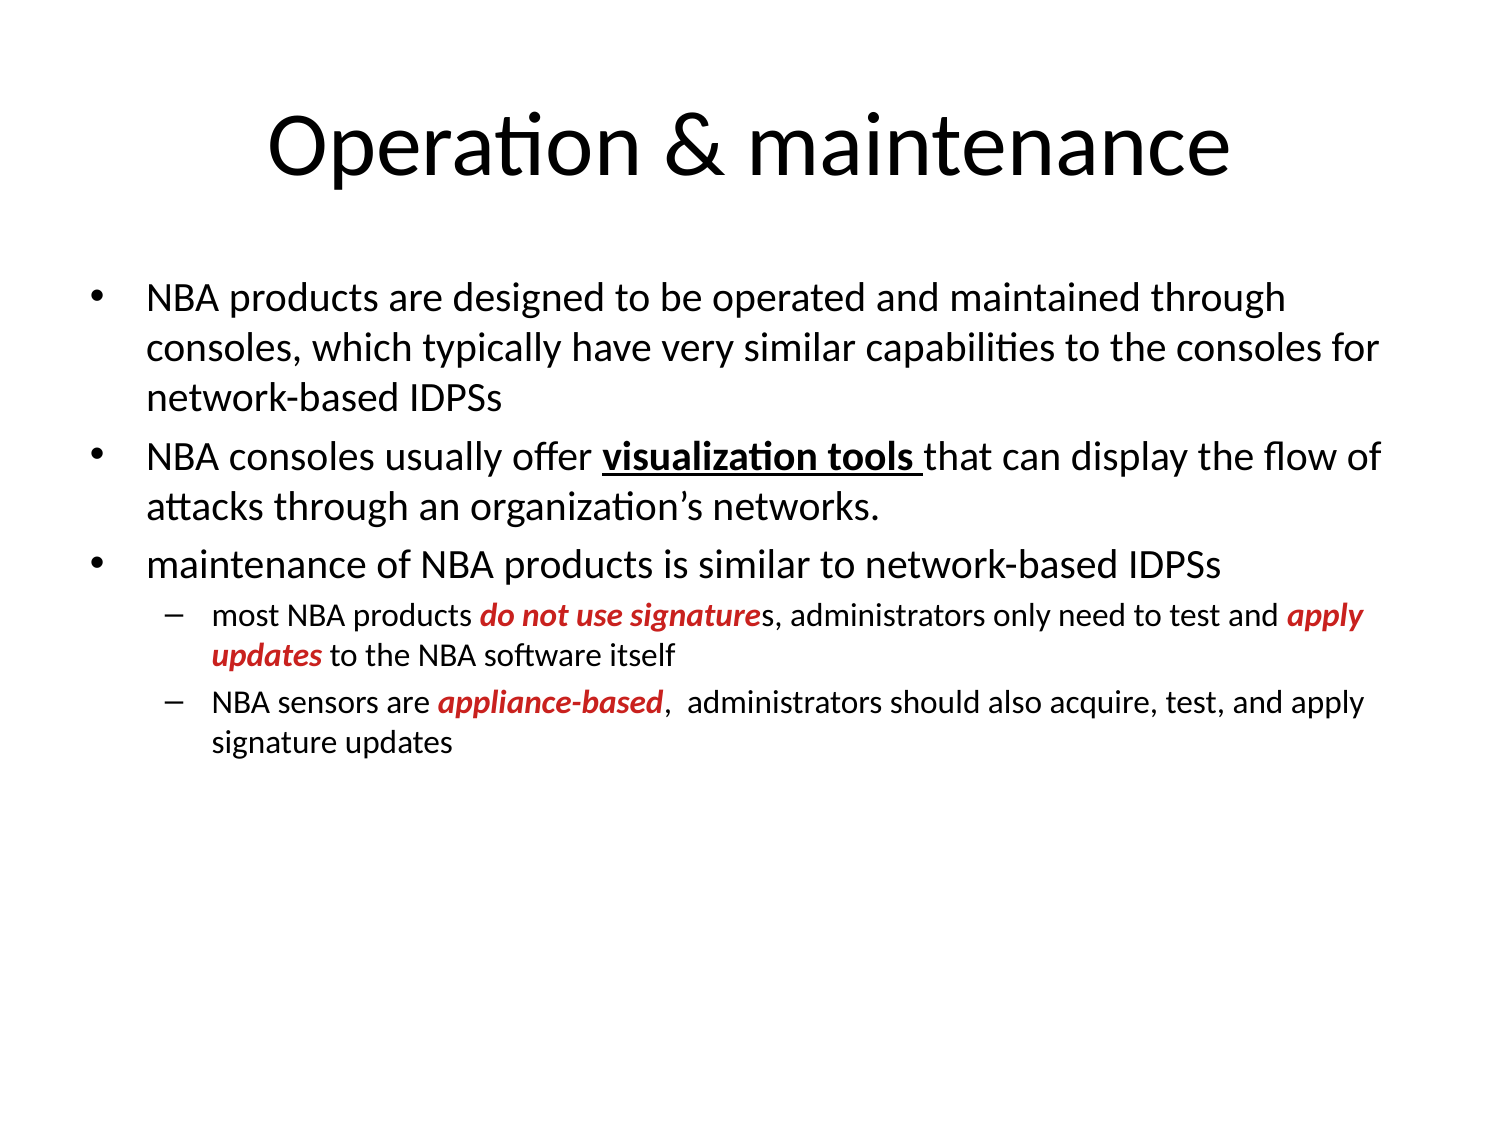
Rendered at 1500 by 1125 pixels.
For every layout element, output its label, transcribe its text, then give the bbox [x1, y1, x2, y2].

text_box Operation & maintenance [75, 45, 1425, 233]
text_box NBA products are designed to be operated and maintained through consoles, which typically have very similar capabilities to the consoles for network-based IDPSs NBA consoles usually offer visualization tools that can display the flow of attacks through an organization’s networks. maintenance of NBA products is similar to network-based IDPSs most NBA products do not use signatures, administrators only need to test and apply updates to the NBA software itself NBA sensors are appliance-based, administrators should also acquire, test, and apply signature updates [75, 262, 1425, 1005]
